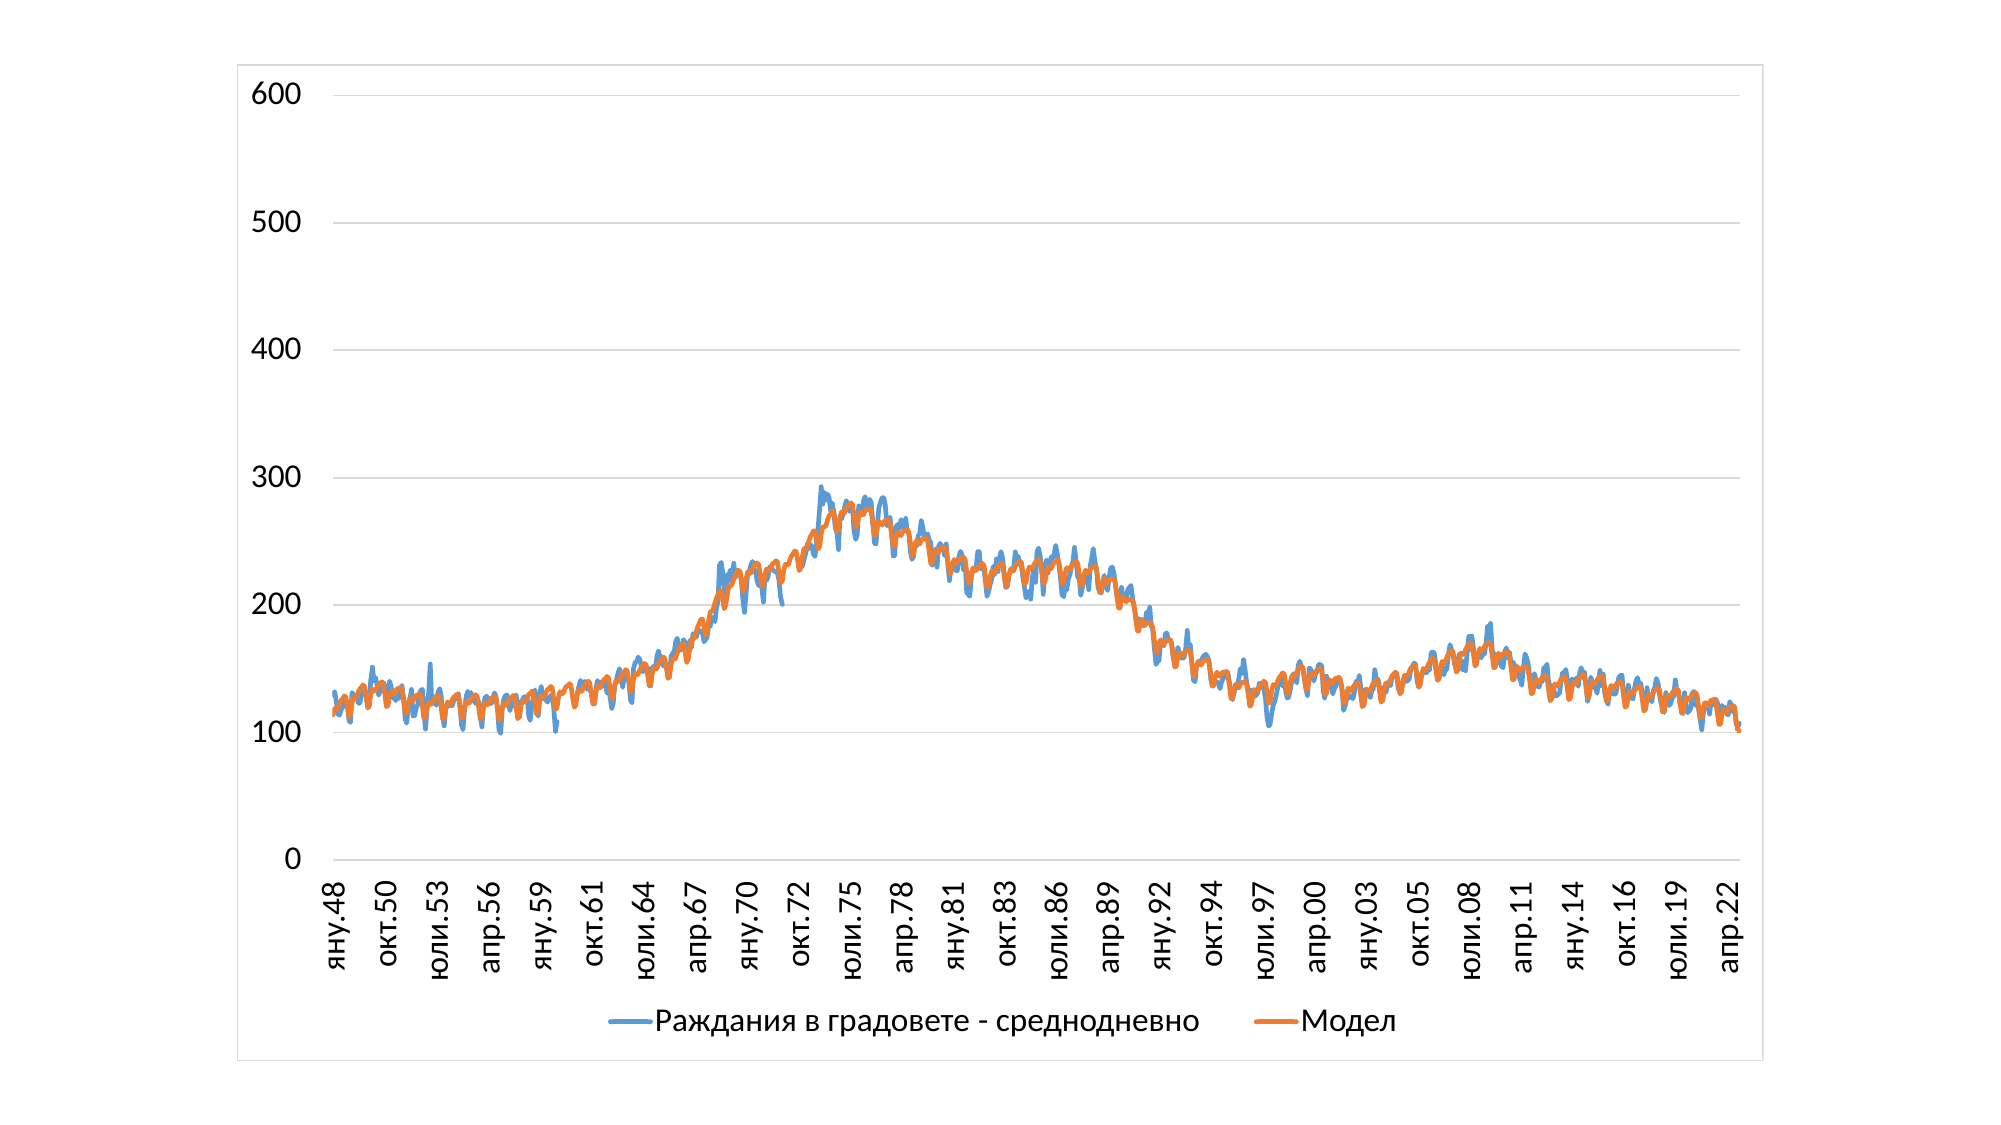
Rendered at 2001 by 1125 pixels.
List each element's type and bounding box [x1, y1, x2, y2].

picture [236, 63, 1764, 1062]
